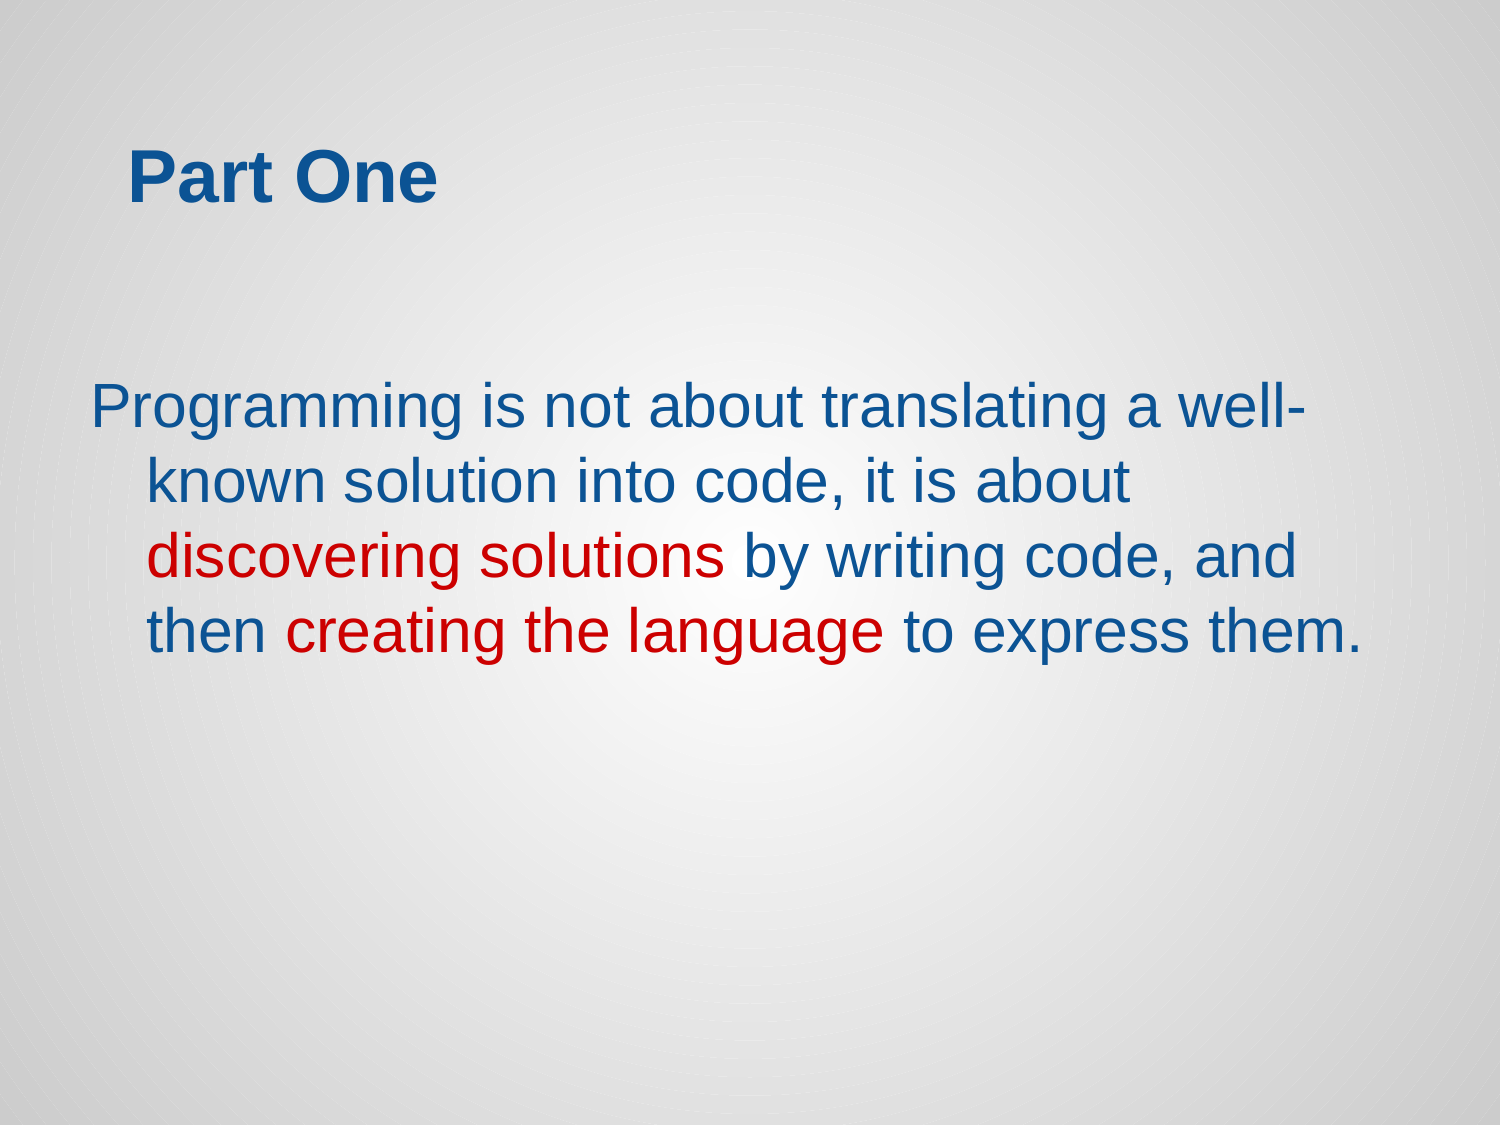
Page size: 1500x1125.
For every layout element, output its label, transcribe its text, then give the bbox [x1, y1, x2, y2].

list Programming is not about translating a well-known solution into code, it is about discovering solutions by writing code, and then creating the language to express them. [75, 262, 1425, 1078]
title Part One [75, 45, 1425, 233]
